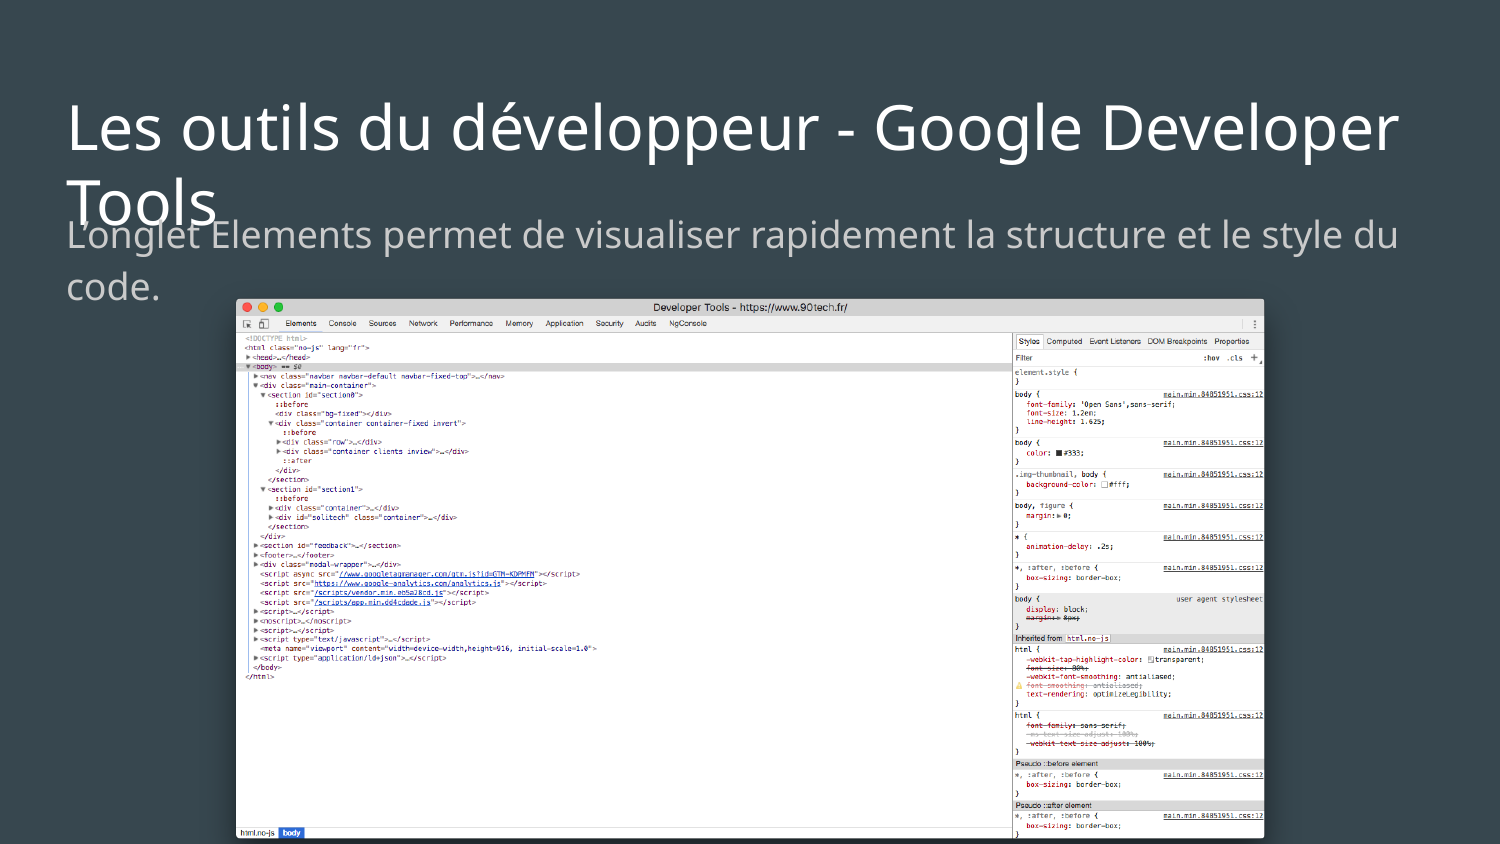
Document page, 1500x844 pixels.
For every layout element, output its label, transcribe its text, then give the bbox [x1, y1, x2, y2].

picture [191, 273, 1309, 844]
list L’onglet Elements permet de visualiser rapidement la structure et le style du code. [51, 189, 1449, 279]
title Les outils du développeur - Google Developer Tools [51, 72, 1449, 167]
